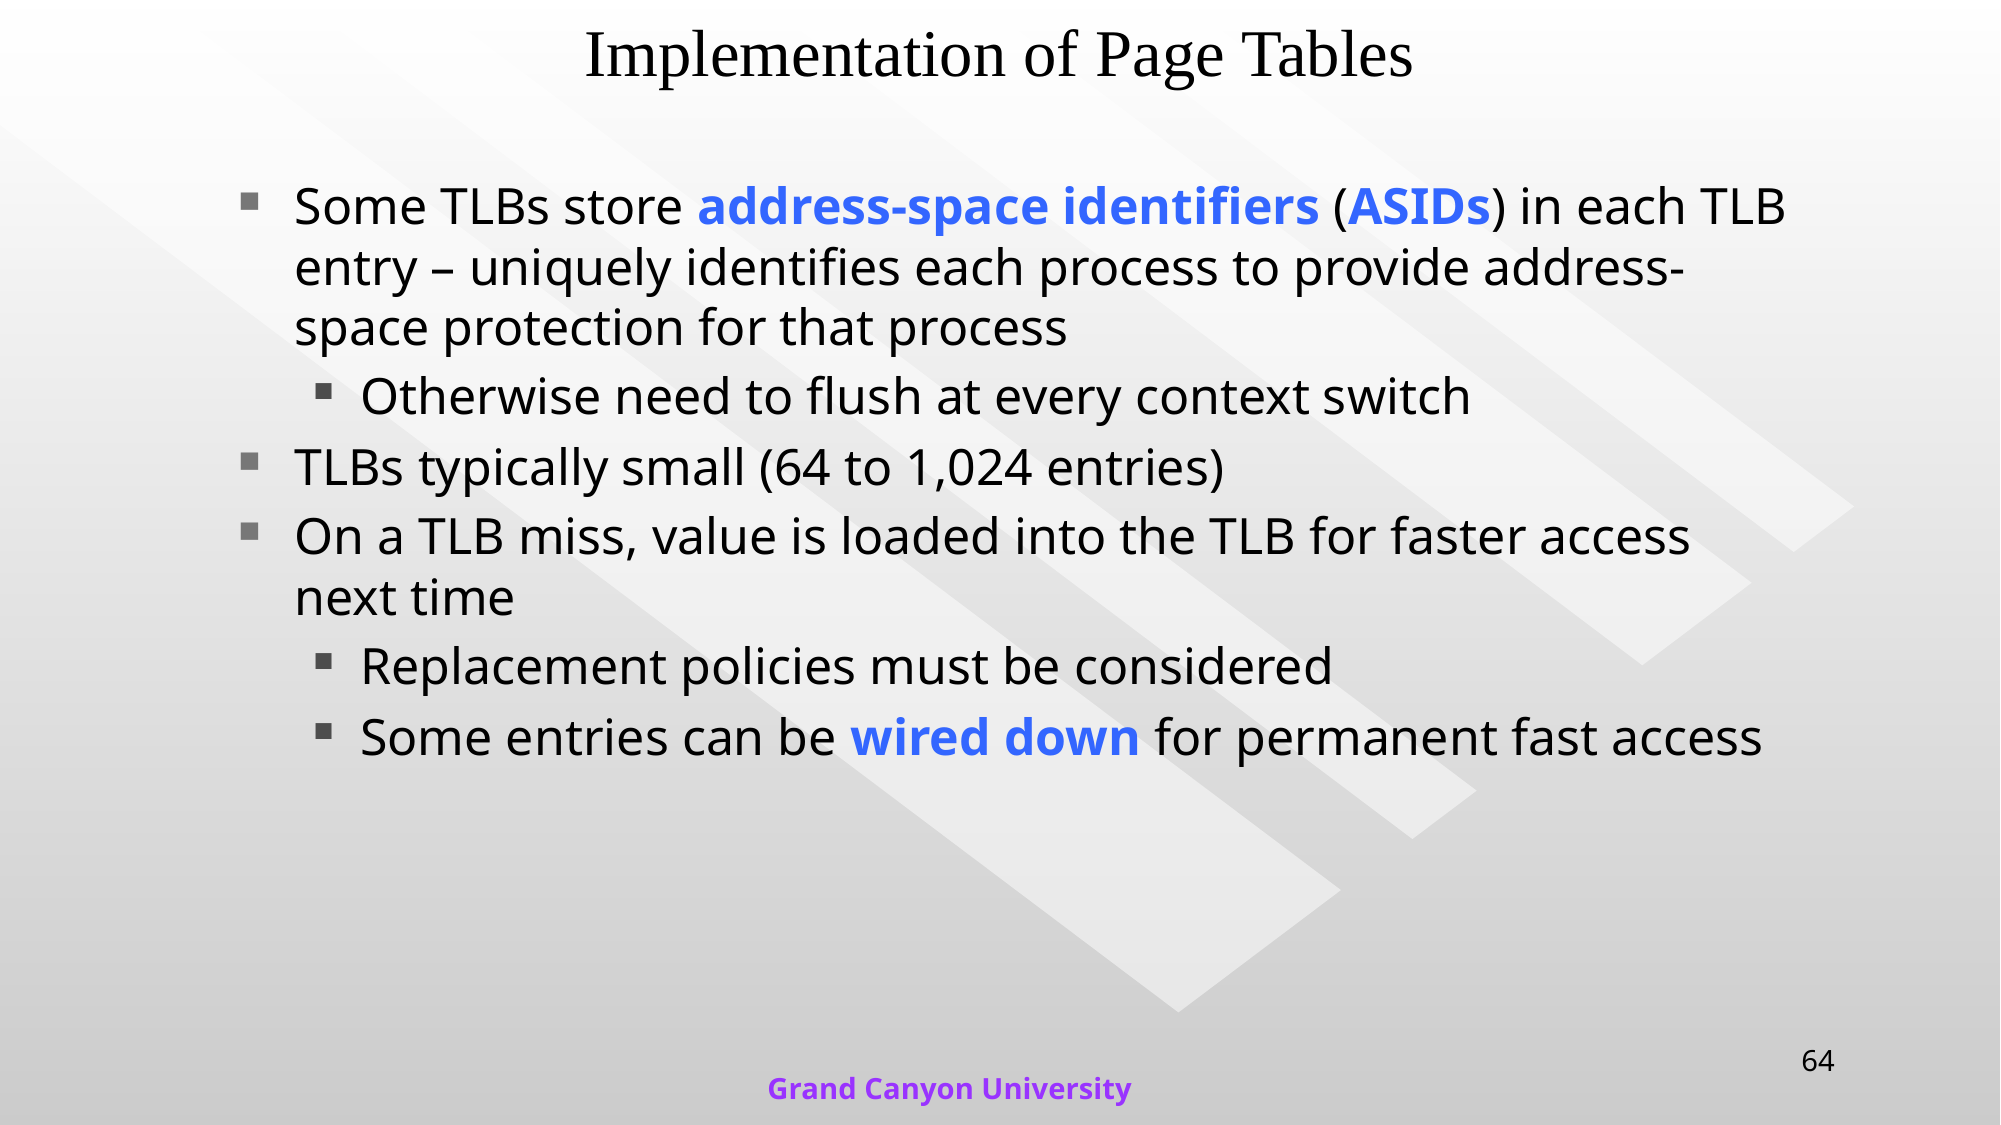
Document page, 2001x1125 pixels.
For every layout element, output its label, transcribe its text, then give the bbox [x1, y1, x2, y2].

title Implementation of Page Tables [150, 6, 1850, 94]
slide_number 64 [1433, 1025, 1850, 1100]
footer Grand Canyon University [712, 1050, 1188, 1125]
text_box Some TLBs store address-space identifiers (ASIDs) in each TLB entry – uniquely identifies each process to provide address-space protection for that process Otherwise need to flush at every context switch TLBs typically small (64 to 1,024 entries) On a TLB miss, value is loaded into the TLB for faster access next time Replacement policies must be considered Some entries can be wired down for permanent fast access [223, 167, 1815, 806]
